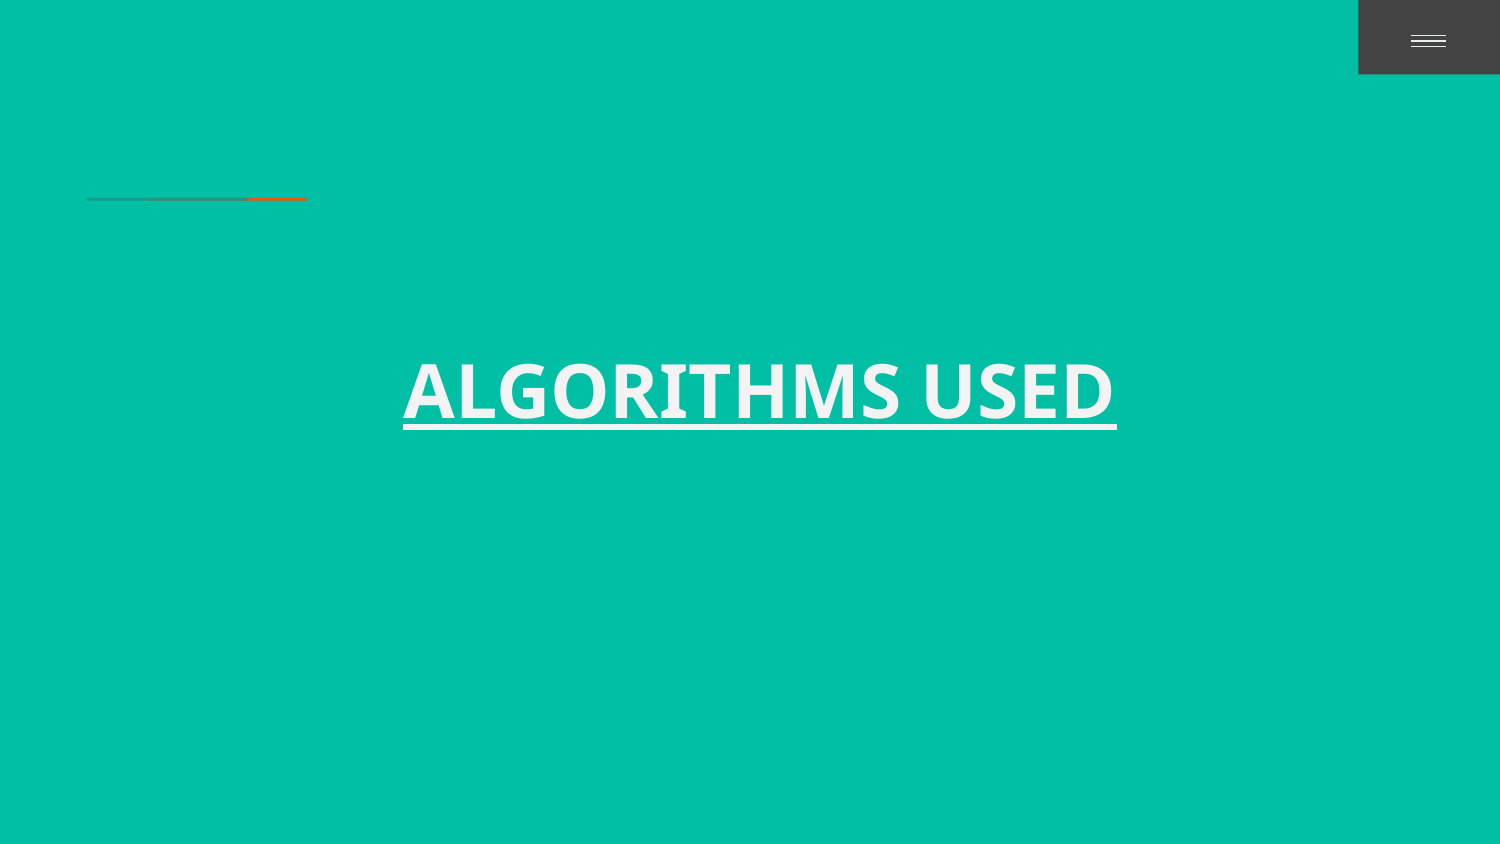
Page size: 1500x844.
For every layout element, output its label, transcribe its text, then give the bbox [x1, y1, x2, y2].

title ALGORITHMS USED [129, 328, 1391, 449]
